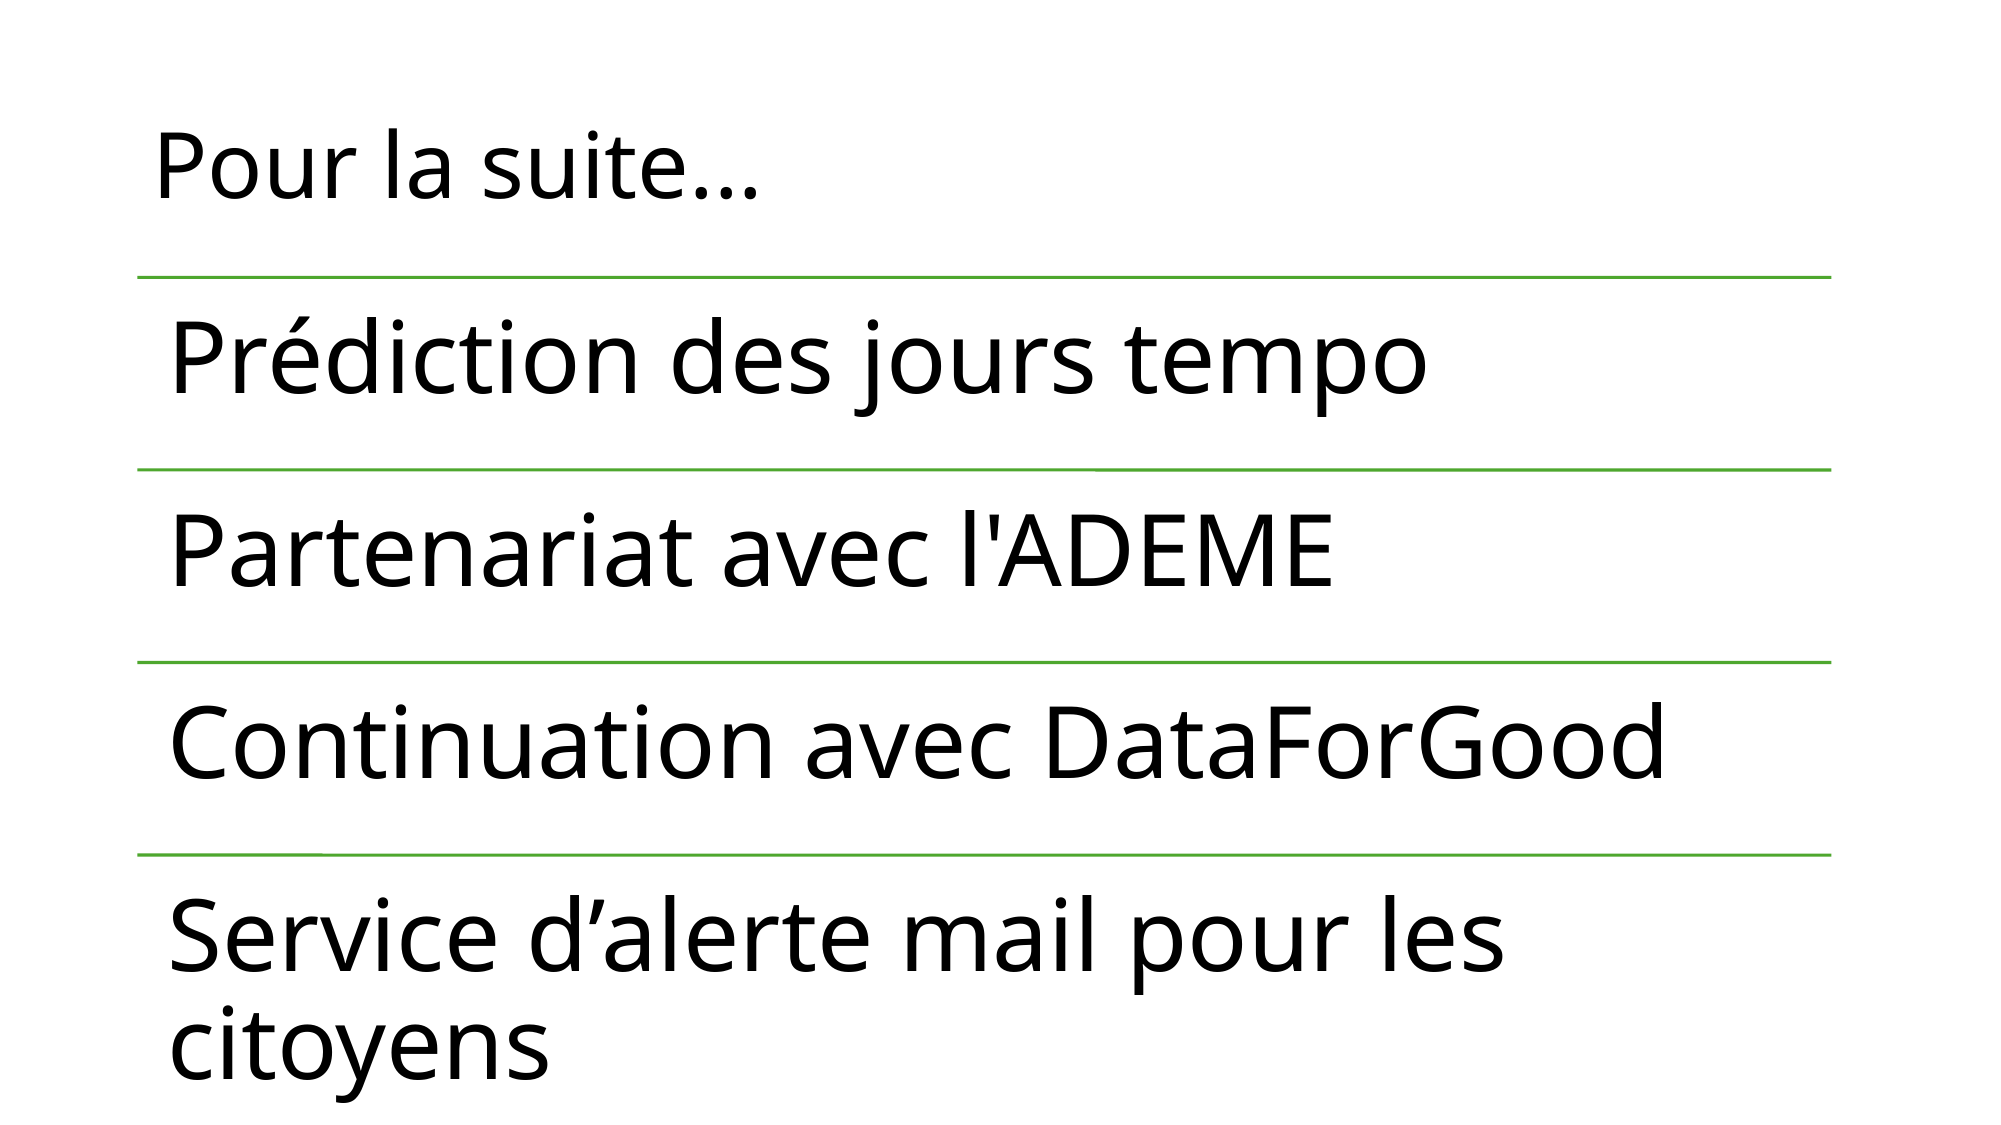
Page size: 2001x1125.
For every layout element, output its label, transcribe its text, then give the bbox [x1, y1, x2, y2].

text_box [136, 276, 1832, 1049]
title Pour la suite... [137, 59, 1863, 278]
